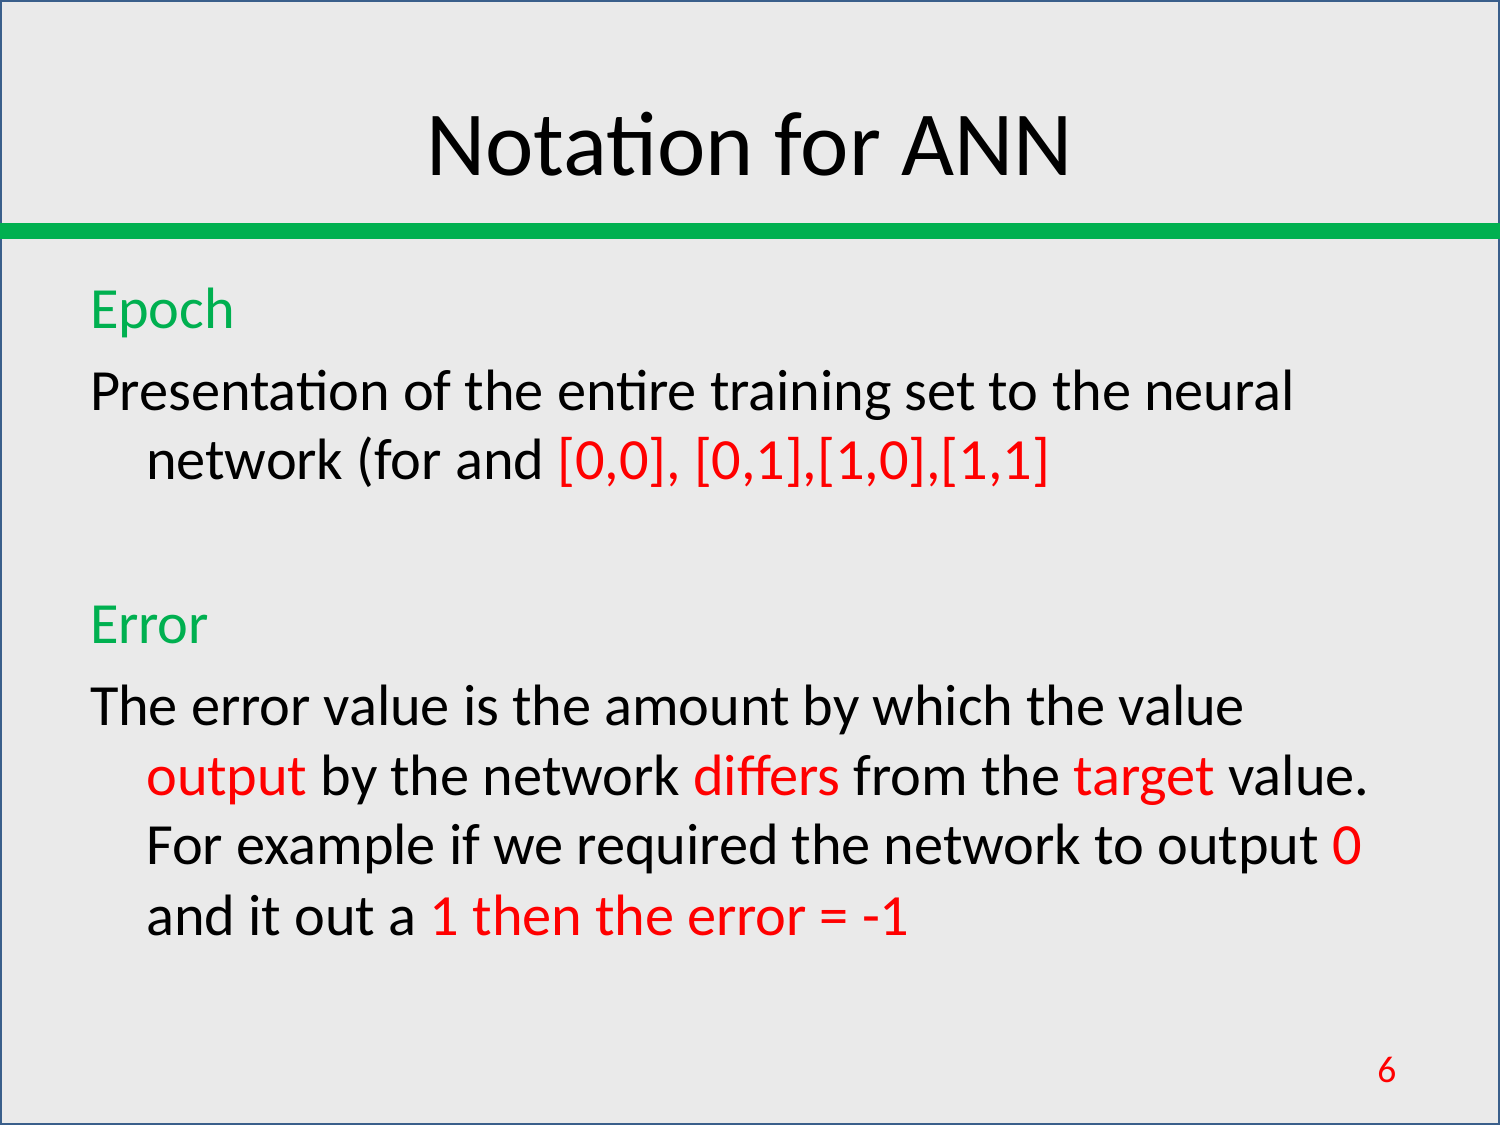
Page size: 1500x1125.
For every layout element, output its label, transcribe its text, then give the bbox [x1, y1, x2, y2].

list Epoch Presentation of the entire training set to the neural network (for and [0,0], [0,1],[1,0],[1,1] Error The error value is the amount by which the value output by the network differs from the target value. For example if we required the network to output 0 and it out a 1 then the error = -1 [75, 262, 1425, 1005]
title Notation for ANN [75, 45, 1425, 233]
